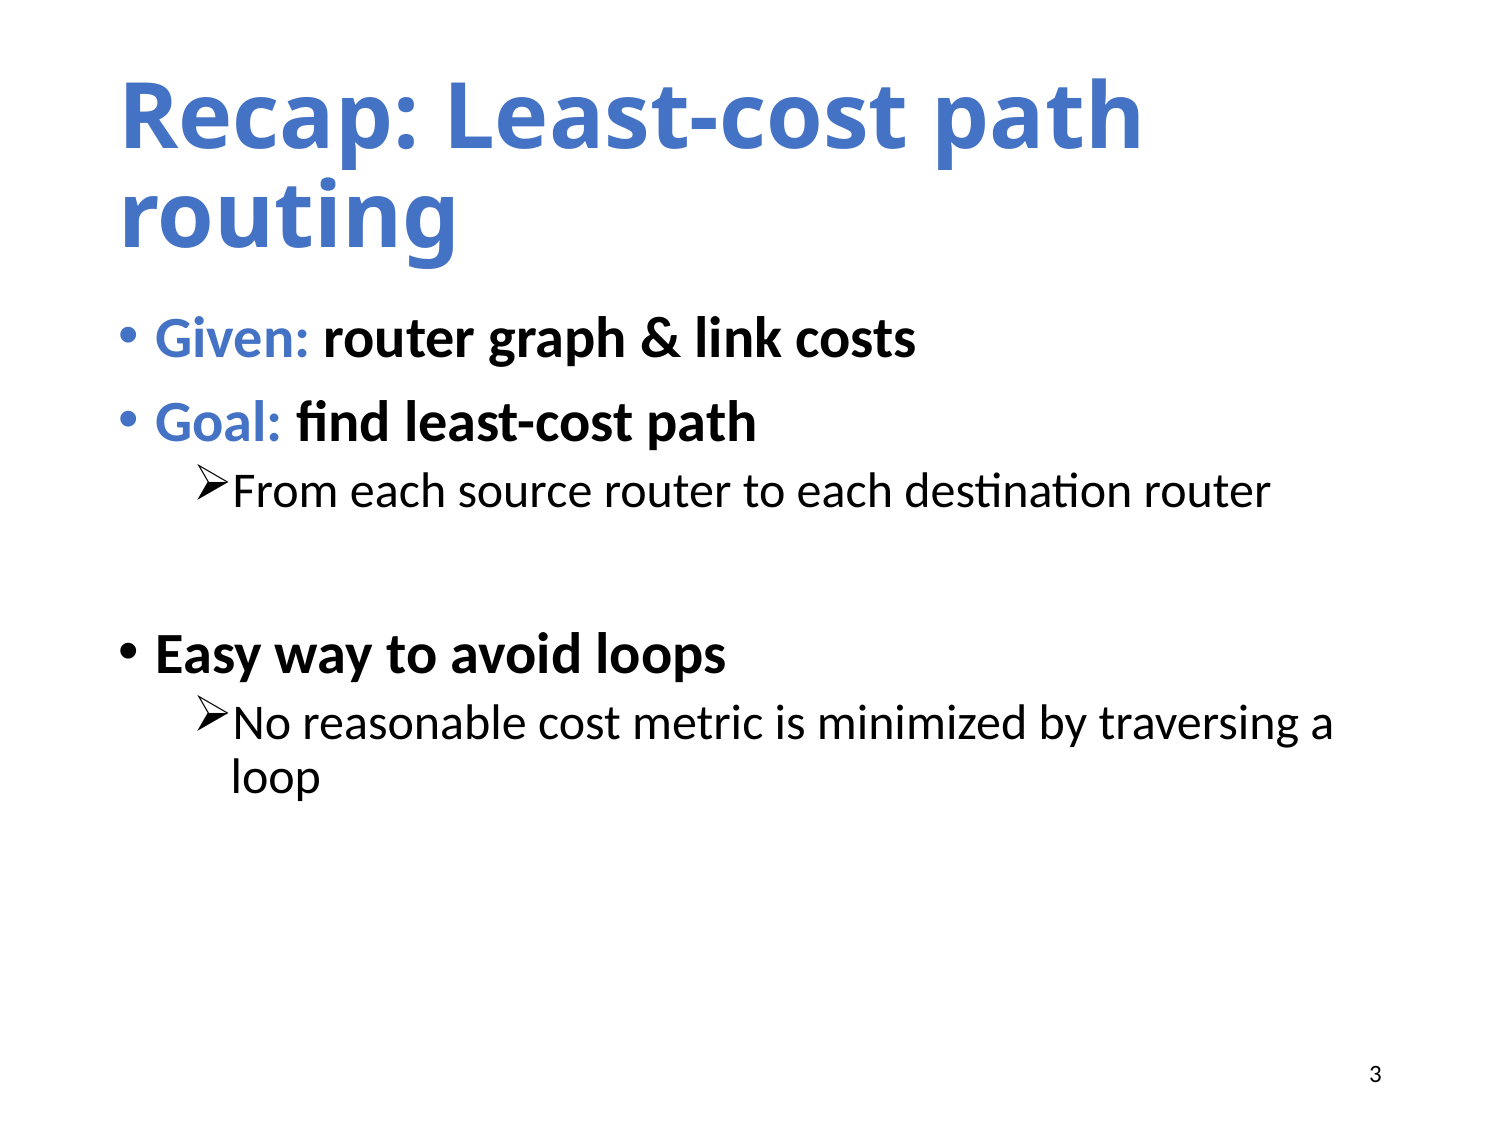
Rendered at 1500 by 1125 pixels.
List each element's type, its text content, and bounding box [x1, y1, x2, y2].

list Given: router graph & link costs Goal: find least-cost path From each source router to each destination router Easy way to avoid loops No reasonable cost metric is minimized by traversing a loop [103, 299, 1397, 1014]
title Recap: Least-cost path routing [103, 59, 1397, 278]
slide_number 3 [1059, 1042, 1397, 1103]
